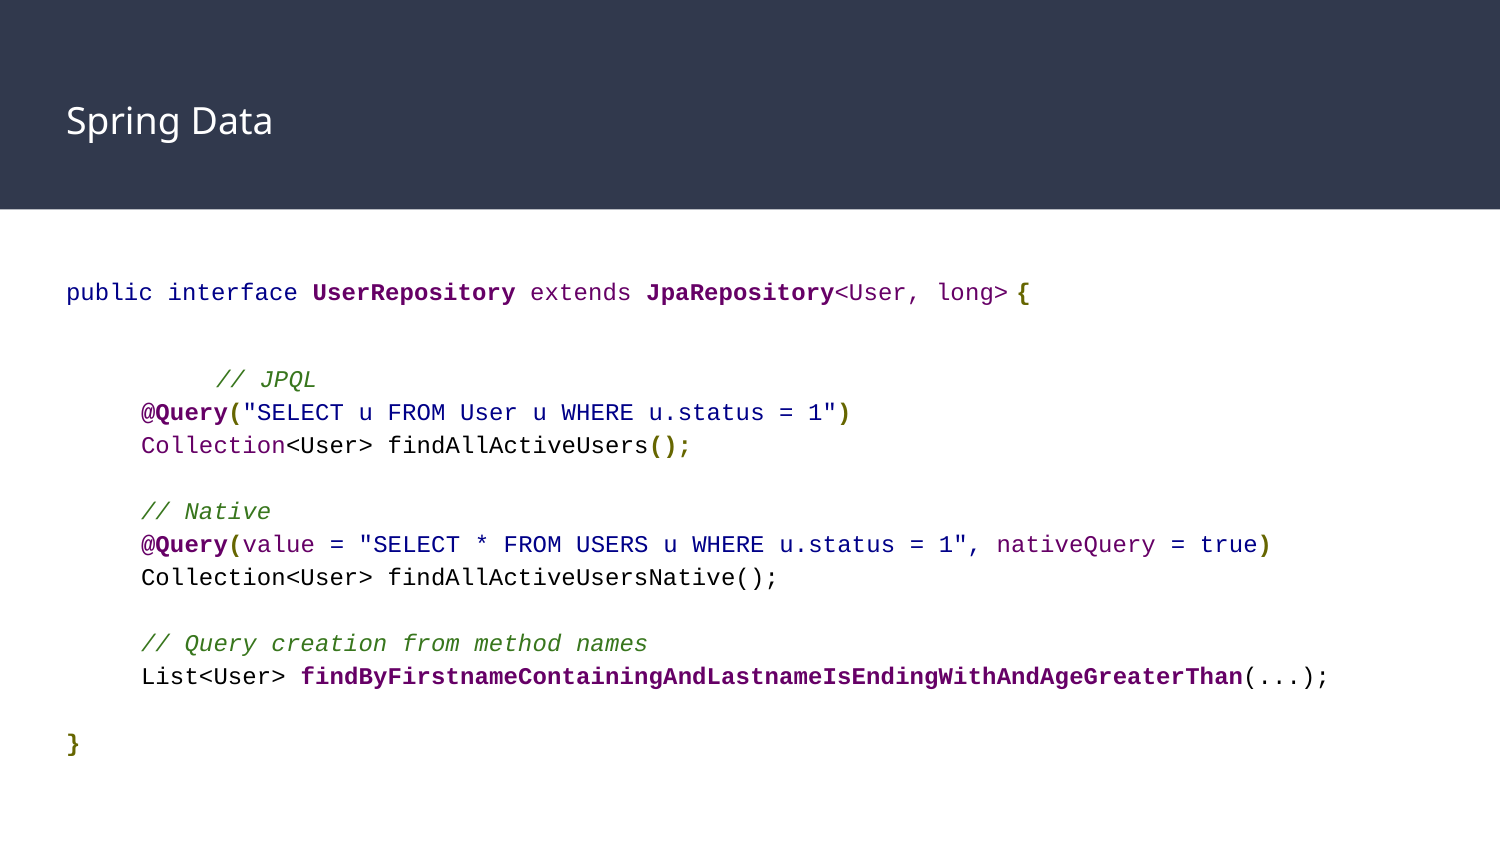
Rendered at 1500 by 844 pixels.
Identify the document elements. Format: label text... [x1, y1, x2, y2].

title Spring Data [51, 82, 1449, 185]
title public interface UserRepository extends JpaRepository<User, long> { // JPQL @Query("SELECT u FROM User u WHERE u.status = 1") Collection<User> findAllActiveUsers(); // Native @Query(value = "SELECT * FROM USERS u WHERE u.status = 1", nativeQuery = true) Collection<User> findAllActiveUsersNative(); // Query creation from method names List<User> findByFirstnameContainingAndLastnameIsEndingWithAndAgeGreaterThan(...); } [51, 257, 1449, 742]
